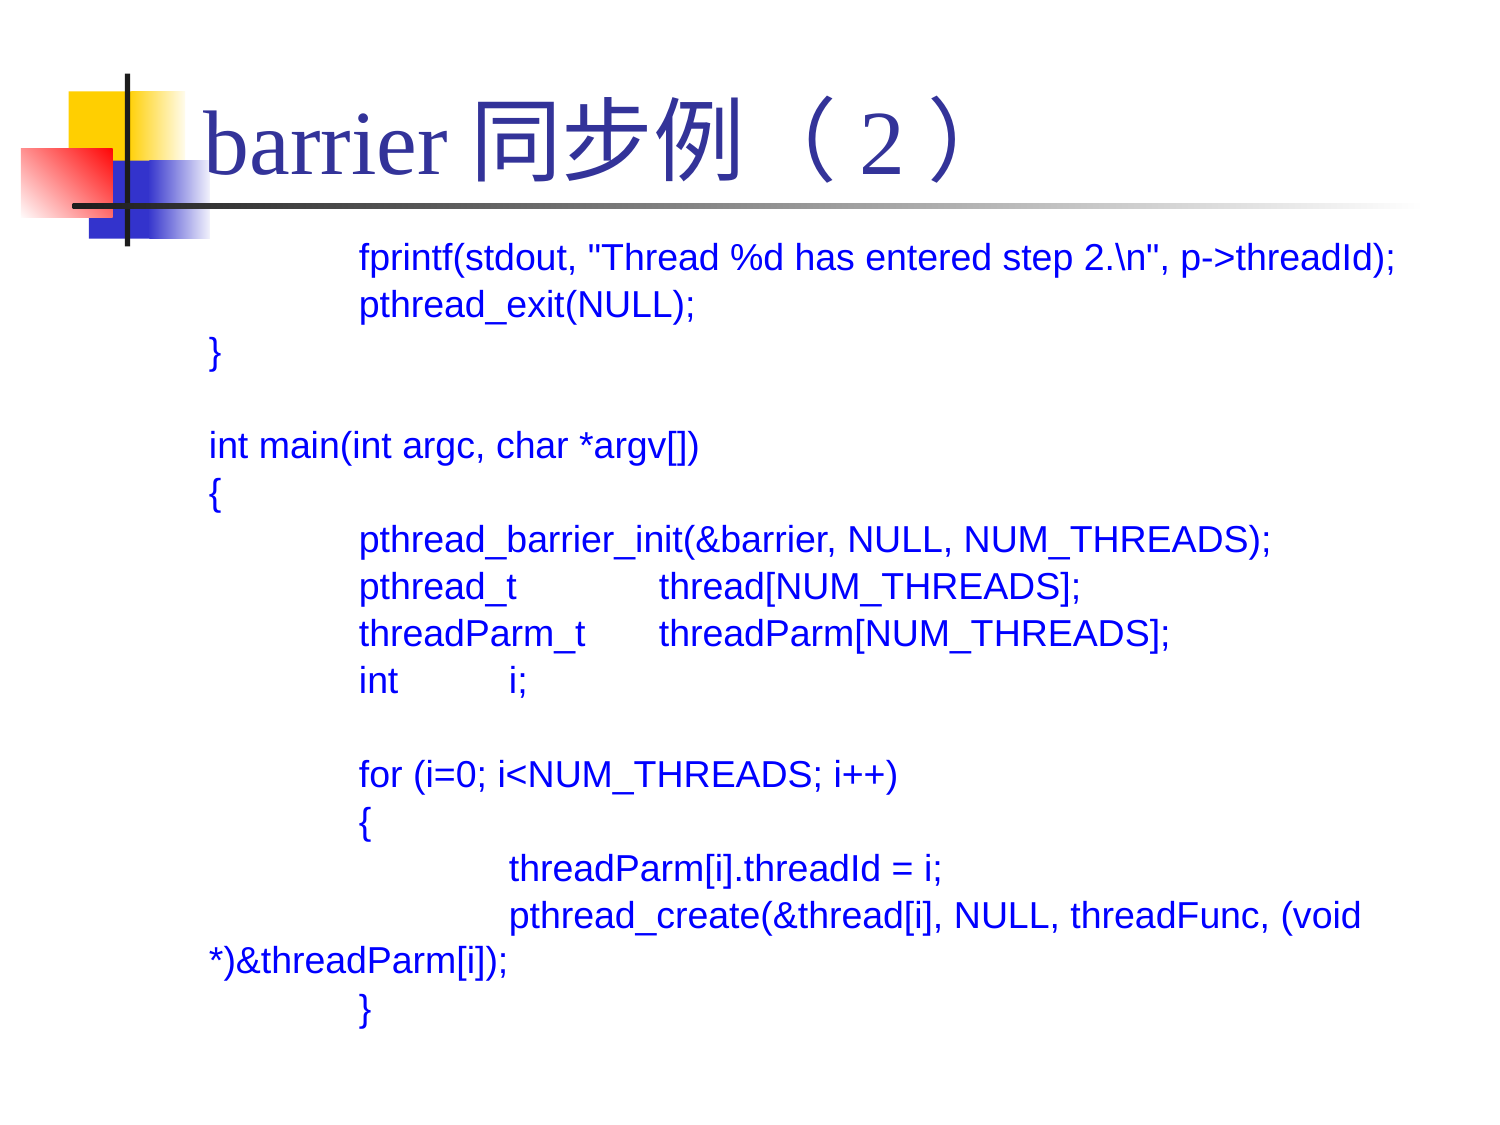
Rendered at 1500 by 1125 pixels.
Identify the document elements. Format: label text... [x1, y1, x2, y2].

title barrier同步例（2） [188, 12, 1468, 200]
list fprintf(stdout, "Thread %d has entered step 2.\n", p->threadId); pthread_exit(NULL); } int main(int argc, char *argv[]) { pthread_barrier_init(&barrier, NULL, NUM_THREADS); pthread_t thread[NUM_THREADS]; threadParm_t threadParm[NUM_THREADS]; int i; for (i=0; i<NUM_THREADS; i++) { threadParm[i].threadId = i; pthread_create(&thread[i], NULL, threadFunc, (void *)&threadParm[i]); } [193, 224, 1469, 1000]
